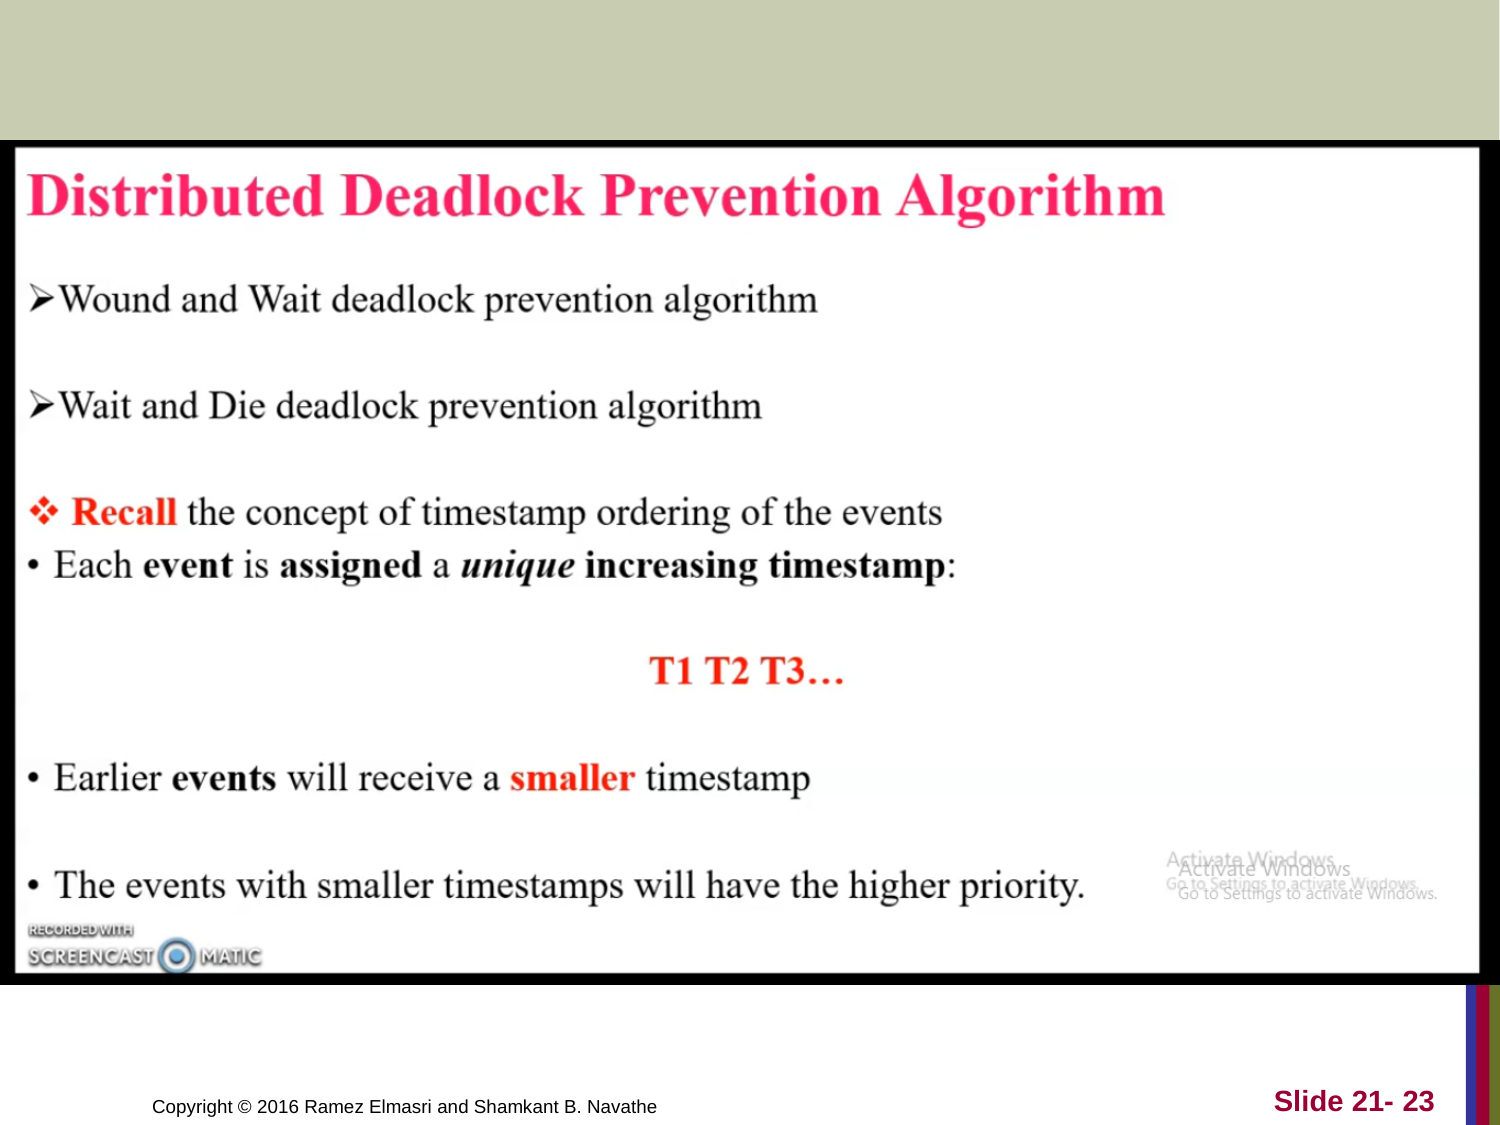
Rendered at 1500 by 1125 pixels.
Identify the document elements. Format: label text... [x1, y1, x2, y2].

picture [0, 140, 1500, 985]
slide_number Slide 21- 23 [1137, 1049, 1451, 1125]
